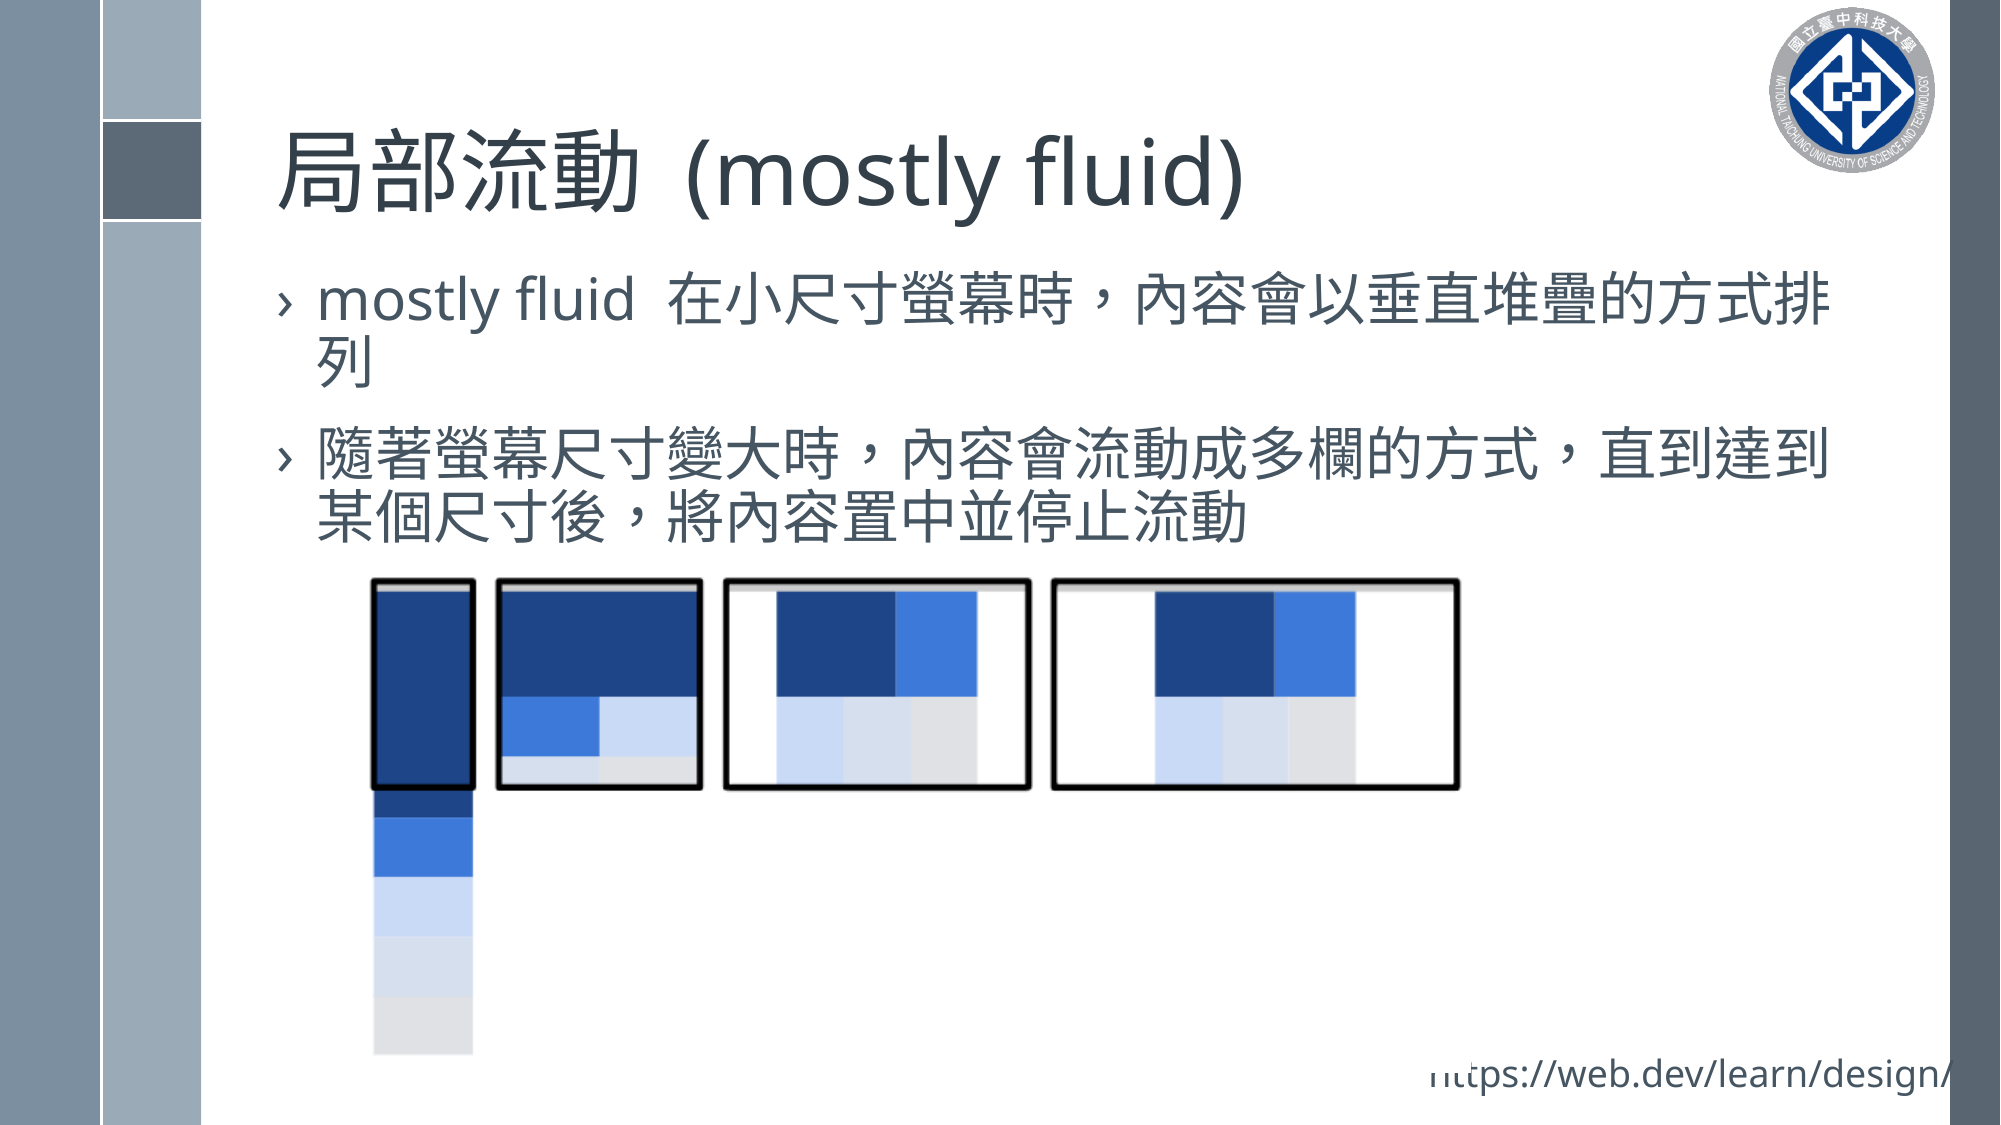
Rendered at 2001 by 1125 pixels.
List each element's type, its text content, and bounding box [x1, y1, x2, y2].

text_box https://web.dev/learn/design/ [1413, 1042, 1970, 1103]
list mostly fluid 在小尺寸螢幕時，內容會以垂直堆疊的方式排列 隨著螢幕尺寸變大時，內容會流動成多欄的方式，直到達到某個尺寸後，將內容置中並停止流動 [261, 262, 1867, 1013]
title 局部流動 (mostly fluid) [261, 29, 1867, 233]
picture [356, 567, 1471, 1073]
picture [1769, 7, 1935, 173]
